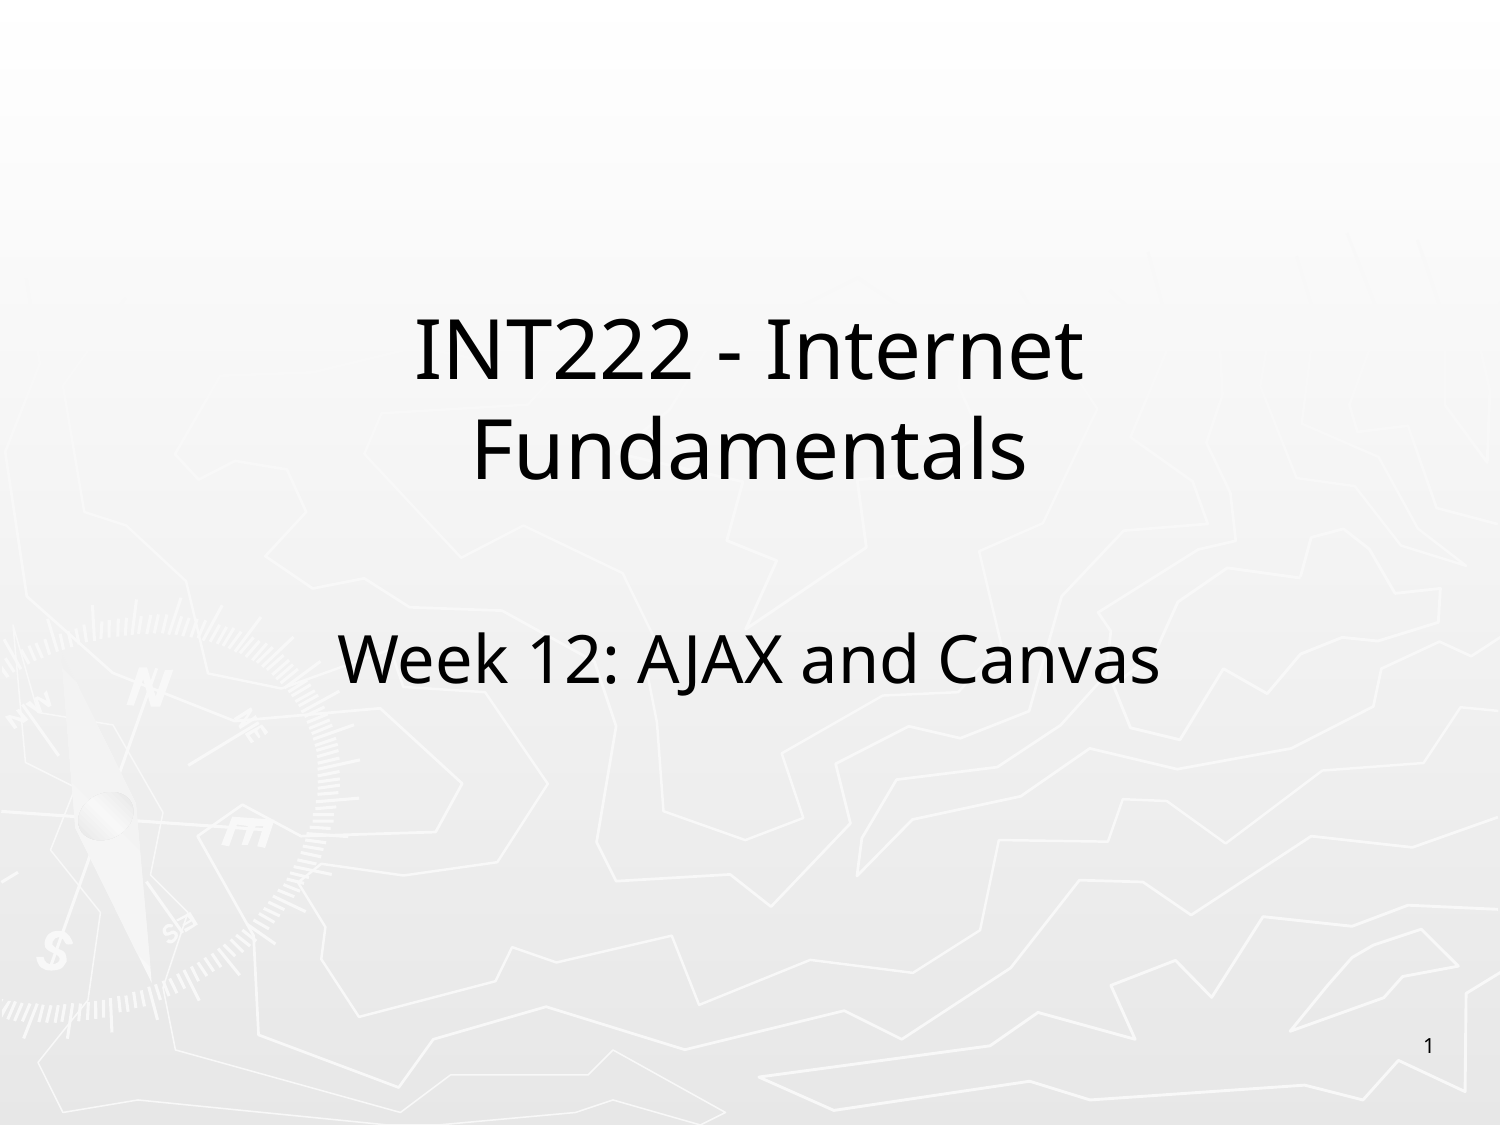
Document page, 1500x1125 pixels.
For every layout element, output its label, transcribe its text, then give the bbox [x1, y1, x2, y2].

title INT222 - Internet Fundamentals [112, 290, 1388, 504]
slide_number 1 [1074, 1025, 1450, 1100]
subtitle Week 12: AJAX and Canvas [225, 609, 1275, 894]
